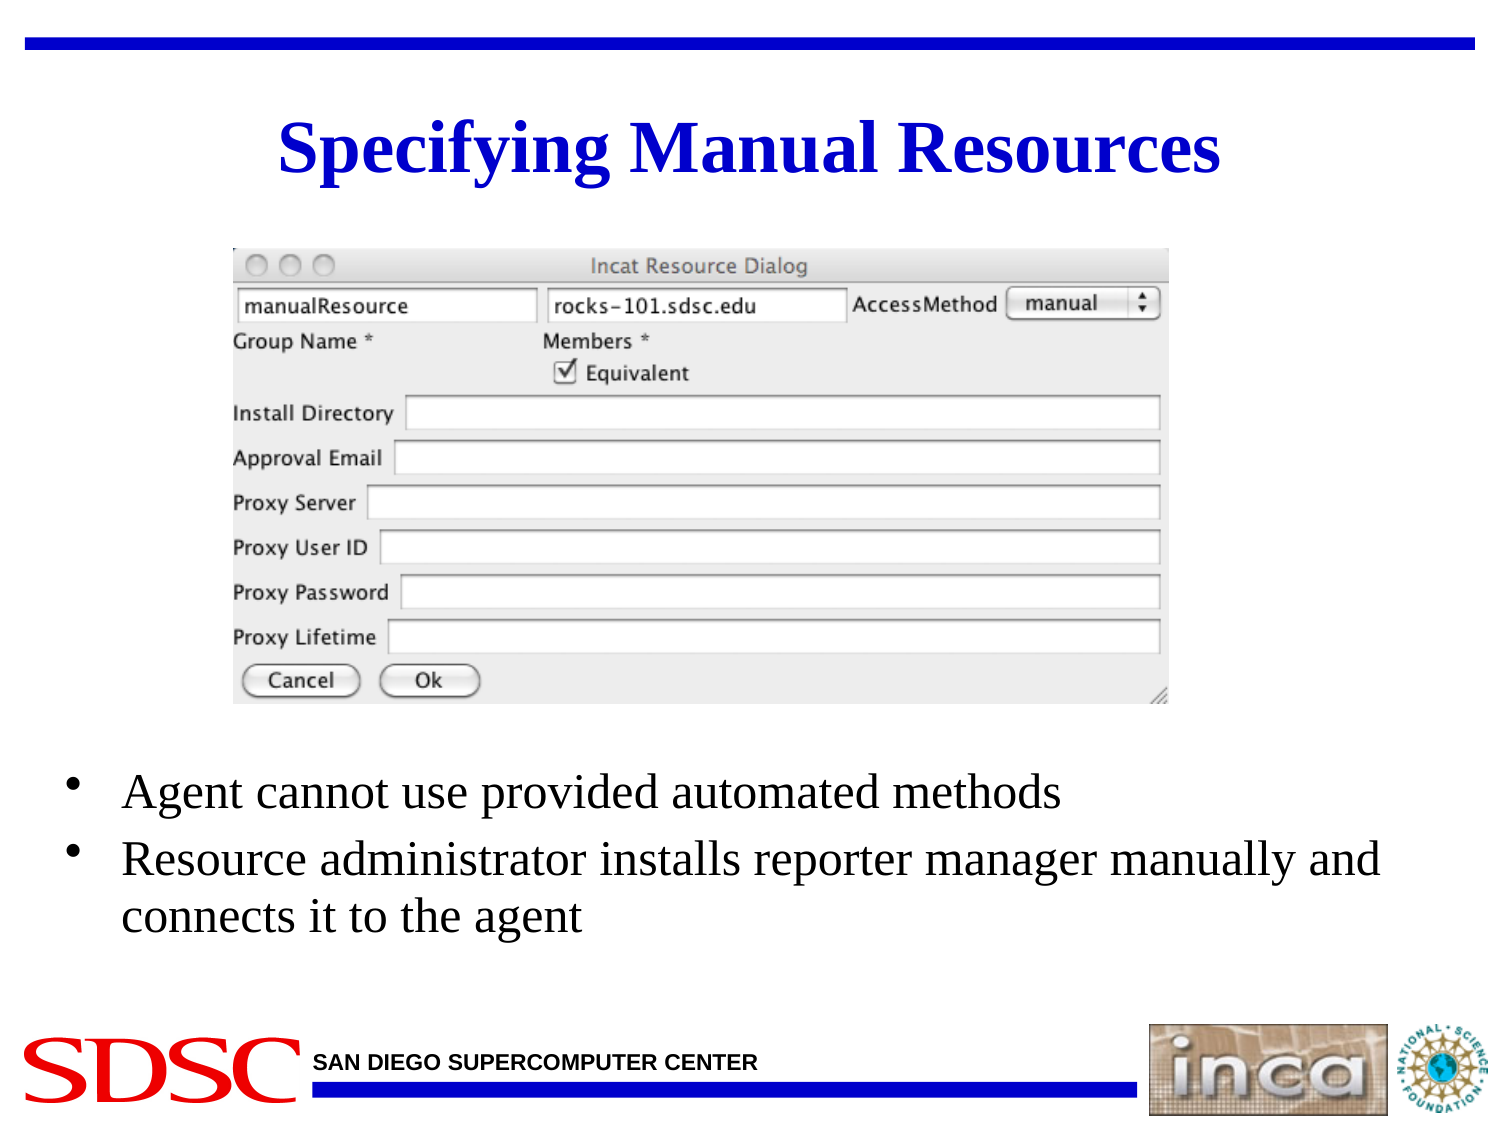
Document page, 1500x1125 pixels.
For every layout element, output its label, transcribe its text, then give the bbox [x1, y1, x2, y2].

picture [1149, 1024, 1388, 1116]
picture [24, 1037, 300, 1103]
picture [233, 248, 1169, 704]
title Specifying Manual Resources [24, 61, 1476, 234]
picture [1397, 1024, 1488, 1113]
list Agent cannot use provided automated methods Resource administrator installs reporter manager manually and connects it to the agent [49, 755, 1500, 950]
